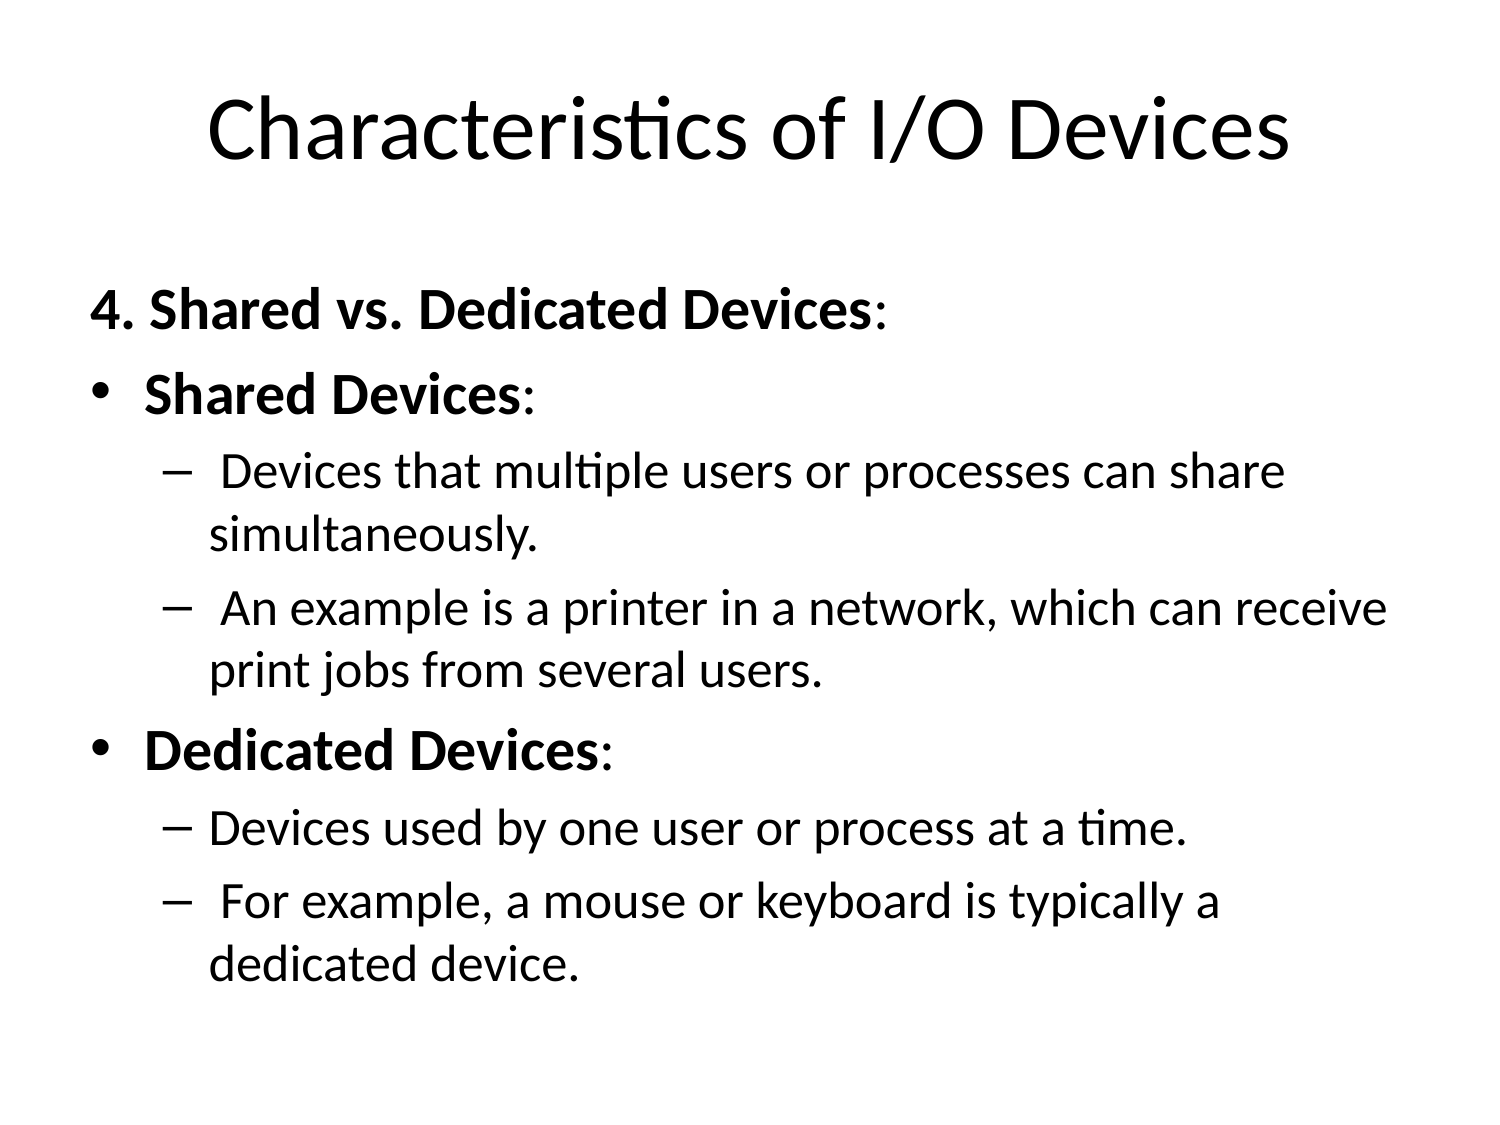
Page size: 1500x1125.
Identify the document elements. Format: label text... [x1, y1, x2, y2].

title Characteristics of I/O Devices [75, 45, 1425, 200]
list 4. Shared vs. Dedicated Devices: Shared Devices: Devices that multiple users or processes can share simultaneously. An example is a printer in a network, which can receive print jobs from several users. Dedicated Devices: Devices used by one user or process at a time. For example, a mouse or keyboard is typically a dedicated device. [75, 262, 1425, 1005]
